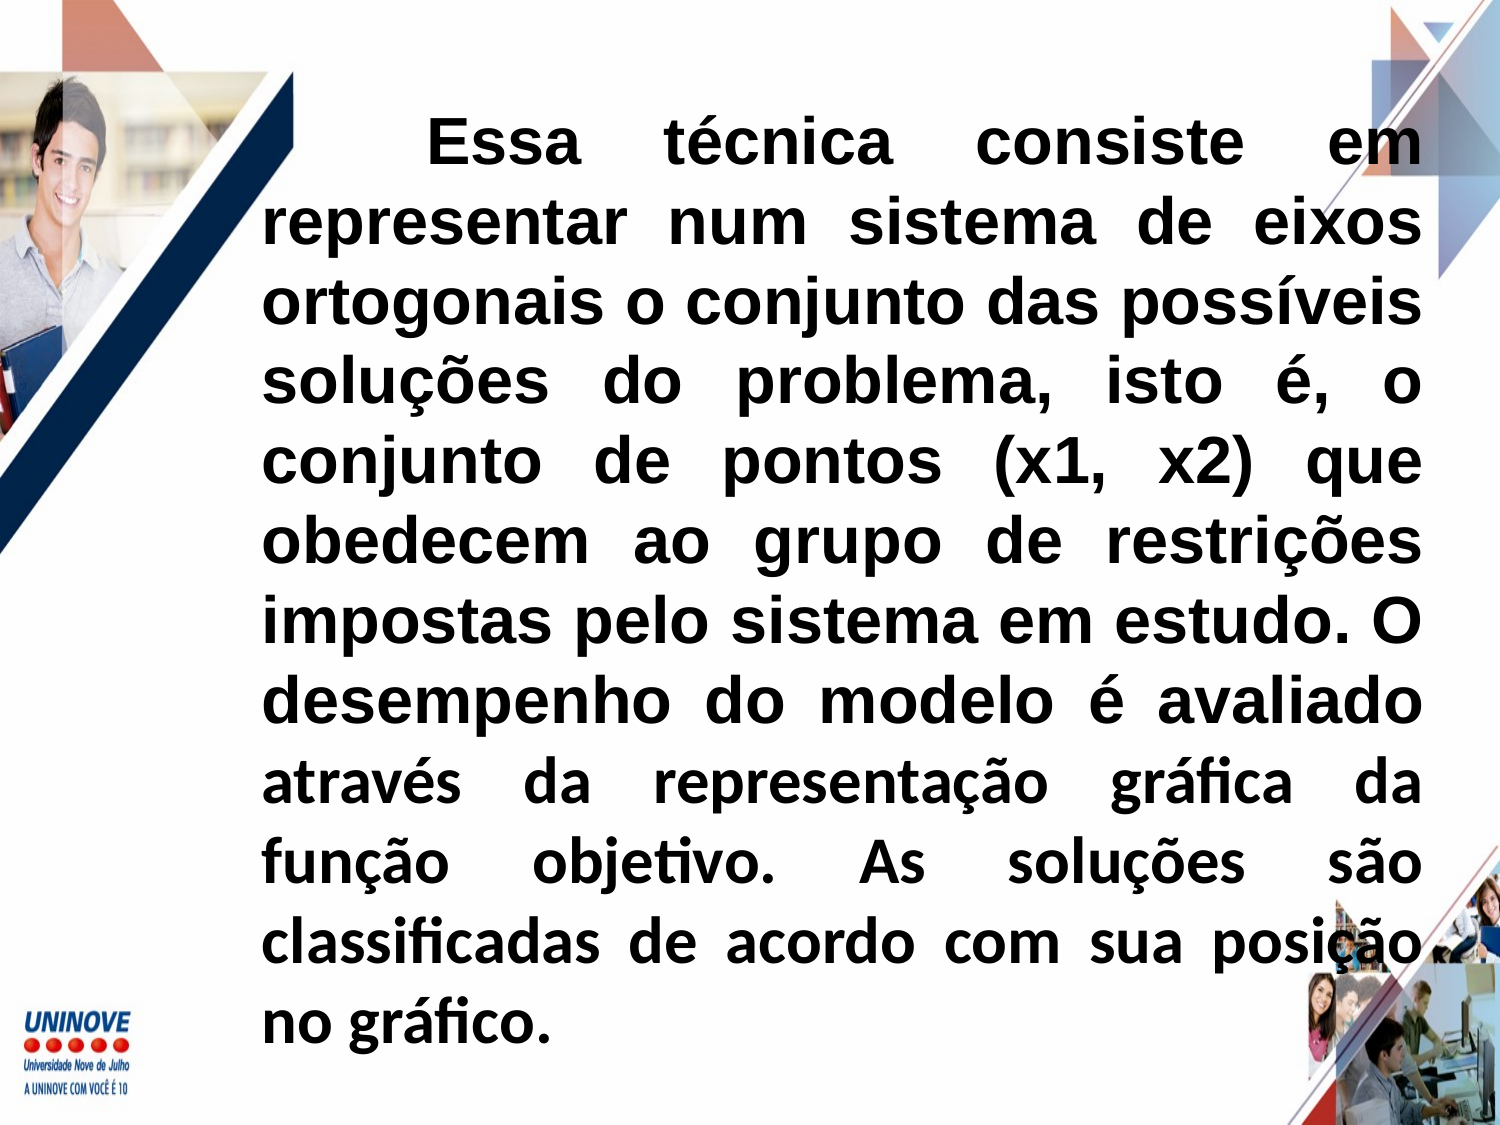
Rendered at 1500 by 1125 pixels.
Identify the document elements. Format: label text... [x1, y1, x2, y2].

picture [0, 0, 1500, 1125]
text_box Essa técnica consiste em representar num sistema de eixos ortogonais o conjunto das possíveis soluções do problema, isto é, o conjunto de pontos (x1, x2) que obedecem ao grupo de restrições impostas pelo sistema em estudo. O desempenho do modelo é avaliado através da representação gráfica da função objetivo. As soluções são classificadas de acordo com sua posição no gráfico. [246, 90, 1440, 1075]
